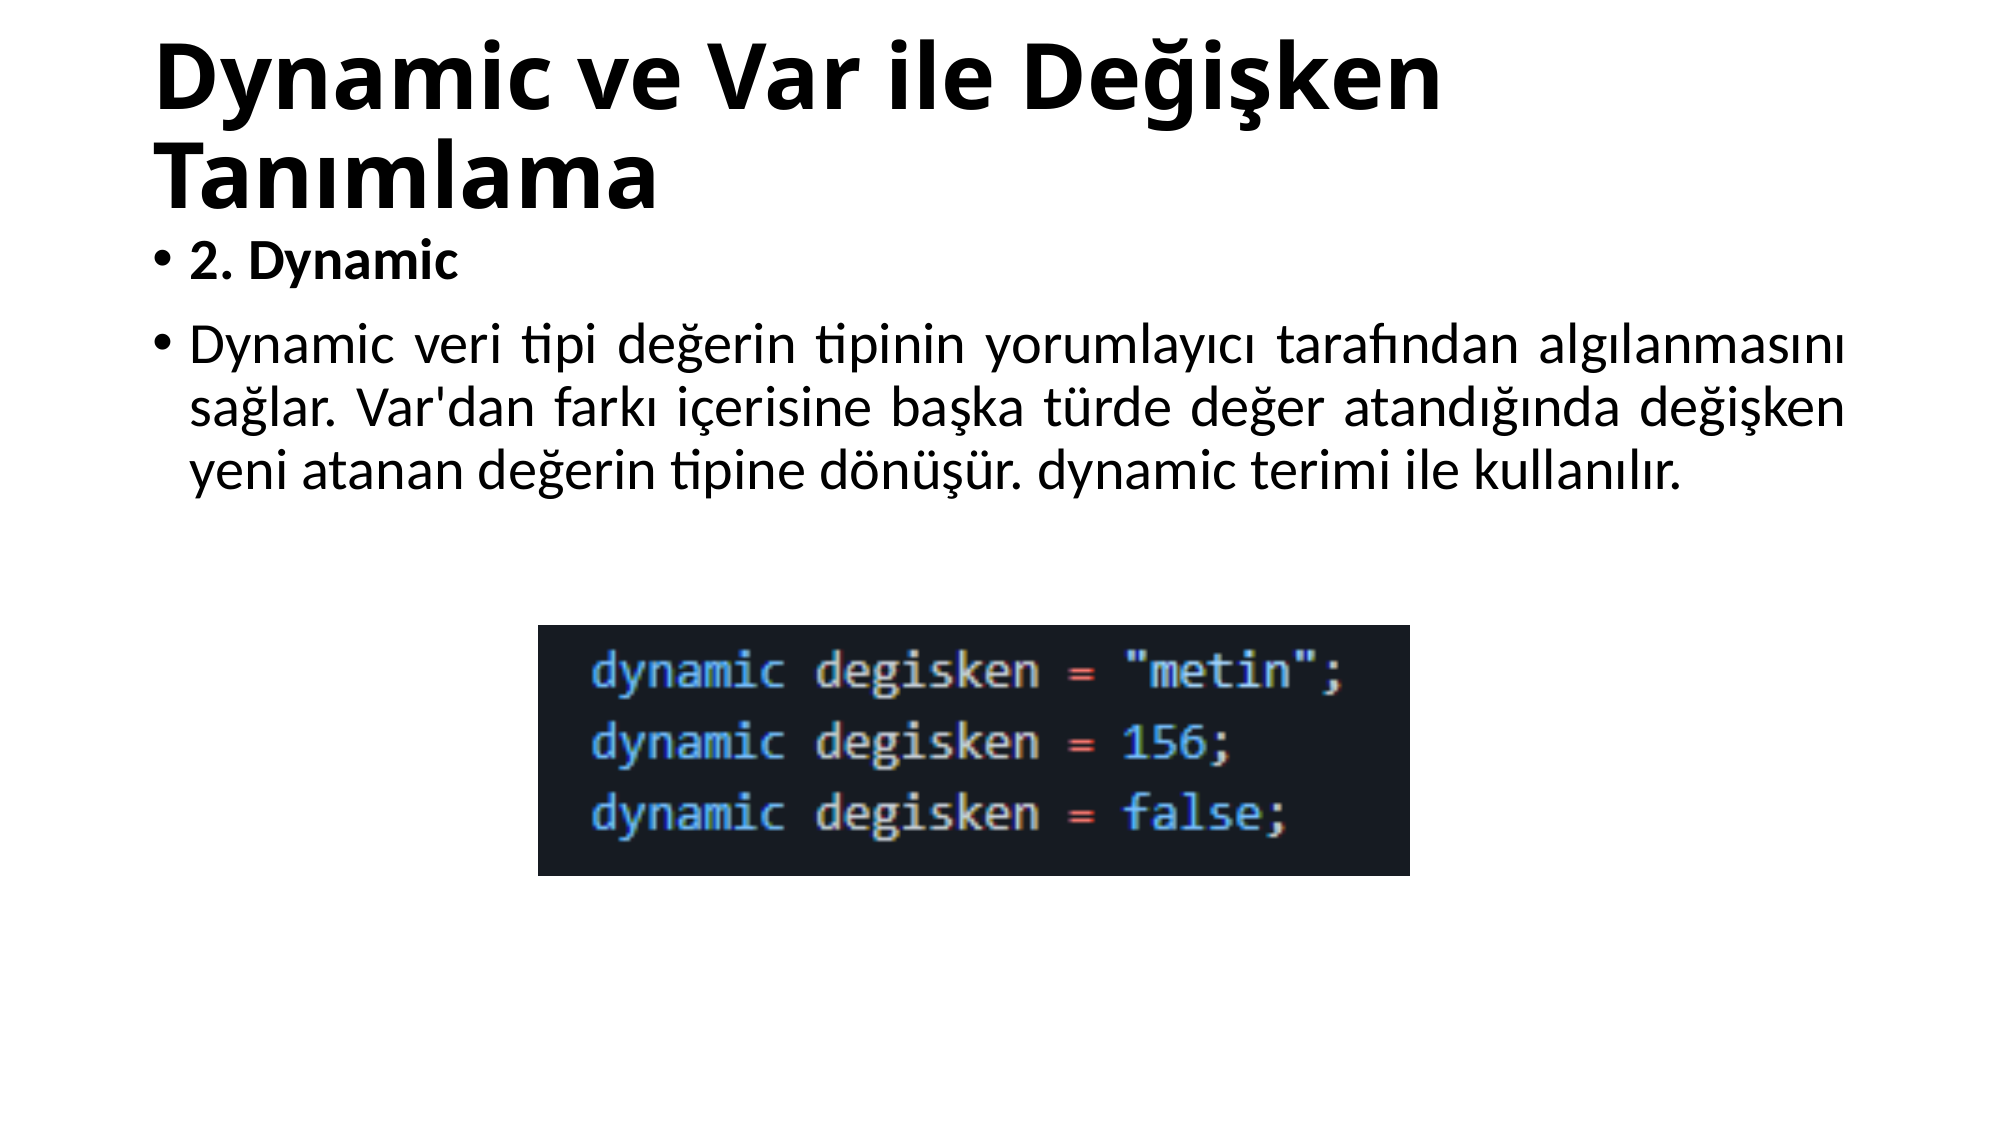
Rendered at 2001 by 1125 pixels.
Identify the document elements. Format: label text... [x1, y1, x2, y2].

title Dynamic ve Var ile Değişken Tanımlama [137, 59, 1863, 199]
picture [538, 625, 1410, 876]
list 2. Dynamic Dynamic veri tipi değerin tipinin yorumlayıcı tarafından algılanmasını sağlar. Var'dan farkı içerisine başka türde değer atandığında değişken yeni atanan değerin tipine dönüşür. dynamic terimi ile kullanılır. [137, 222, 1863, 1014]
